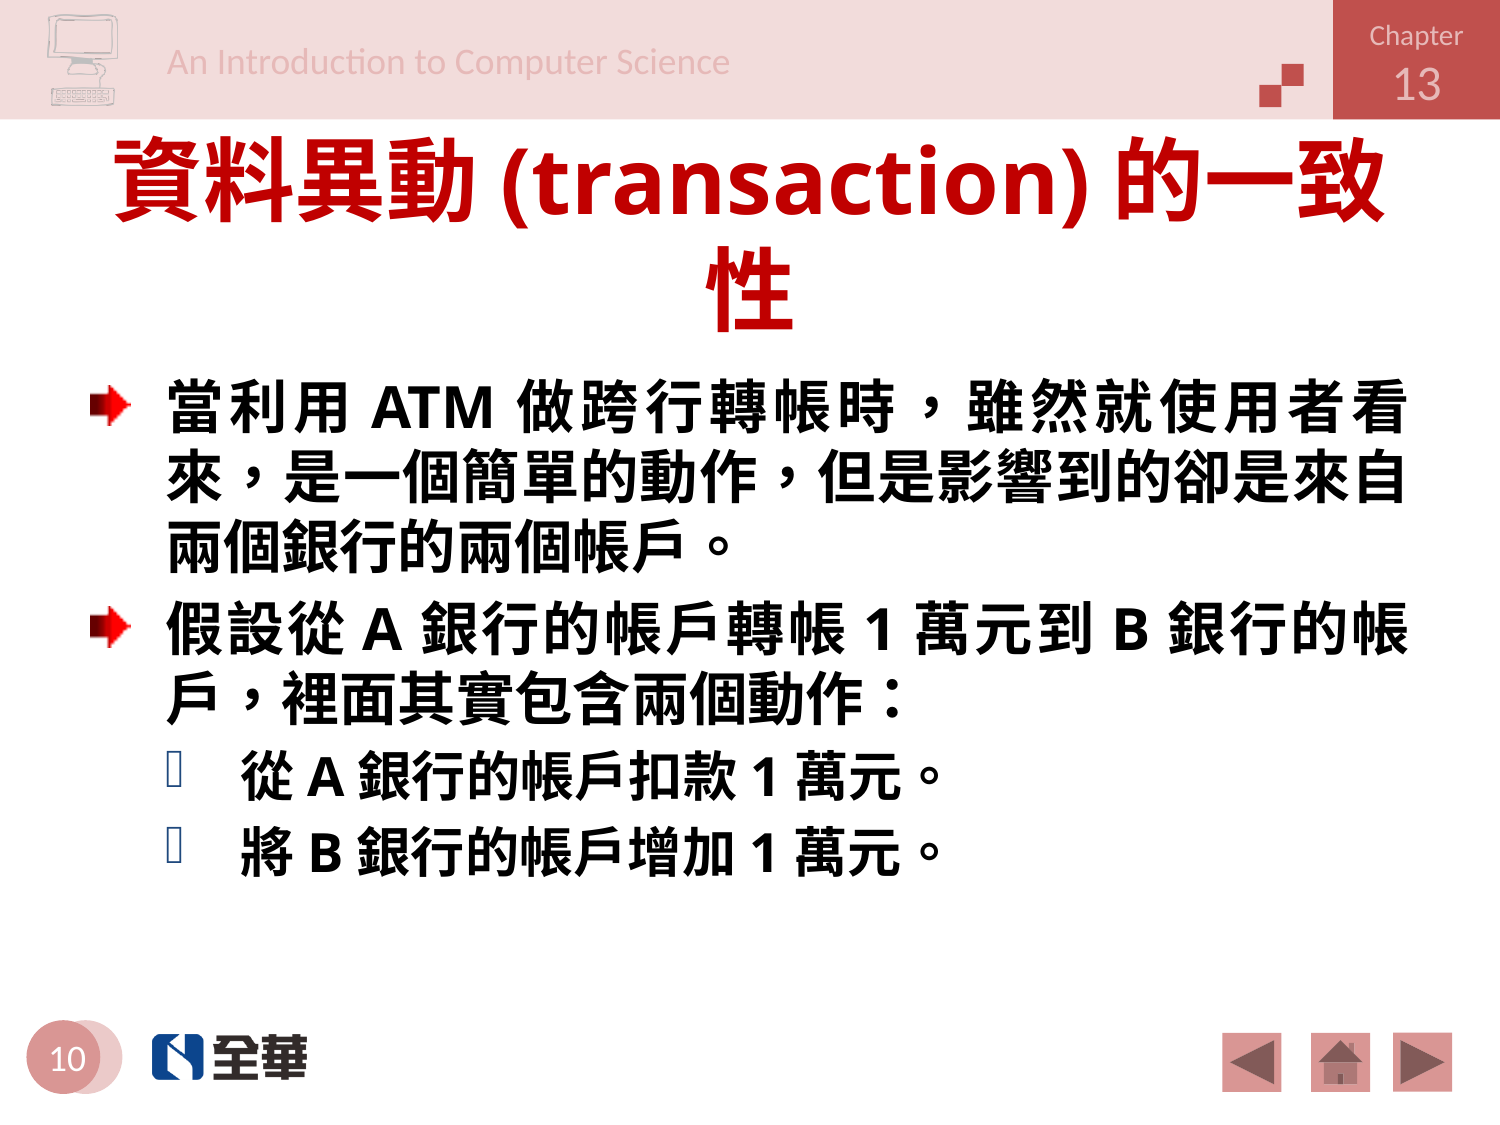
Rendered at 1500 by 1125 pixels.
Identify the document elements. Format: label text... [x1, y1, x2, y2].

picture [90, 385, 131, 426]
title 資料異動(transaction)的一致性 [75, 138, 1425, 327]
picture [47, 14, 118, 106]
picture [152, 1034, 307, 1080]
picture [90, 606, 131, 648]
list 當利用ATM做跨行轉帳時，雖然就使用者看來，是一個簡單的動作，但是影響到的卻是來自兩個銀行的兩個帳戶。 假設從A銀行的帳戶轉帳1萬元到B銀行的帳戶，裡面其實包含兩個動作： 從A銀行的帳戶扣款1萬元。 將B銀行的帳戶增加1萬元。 [75, 363, 1425, 1005]
